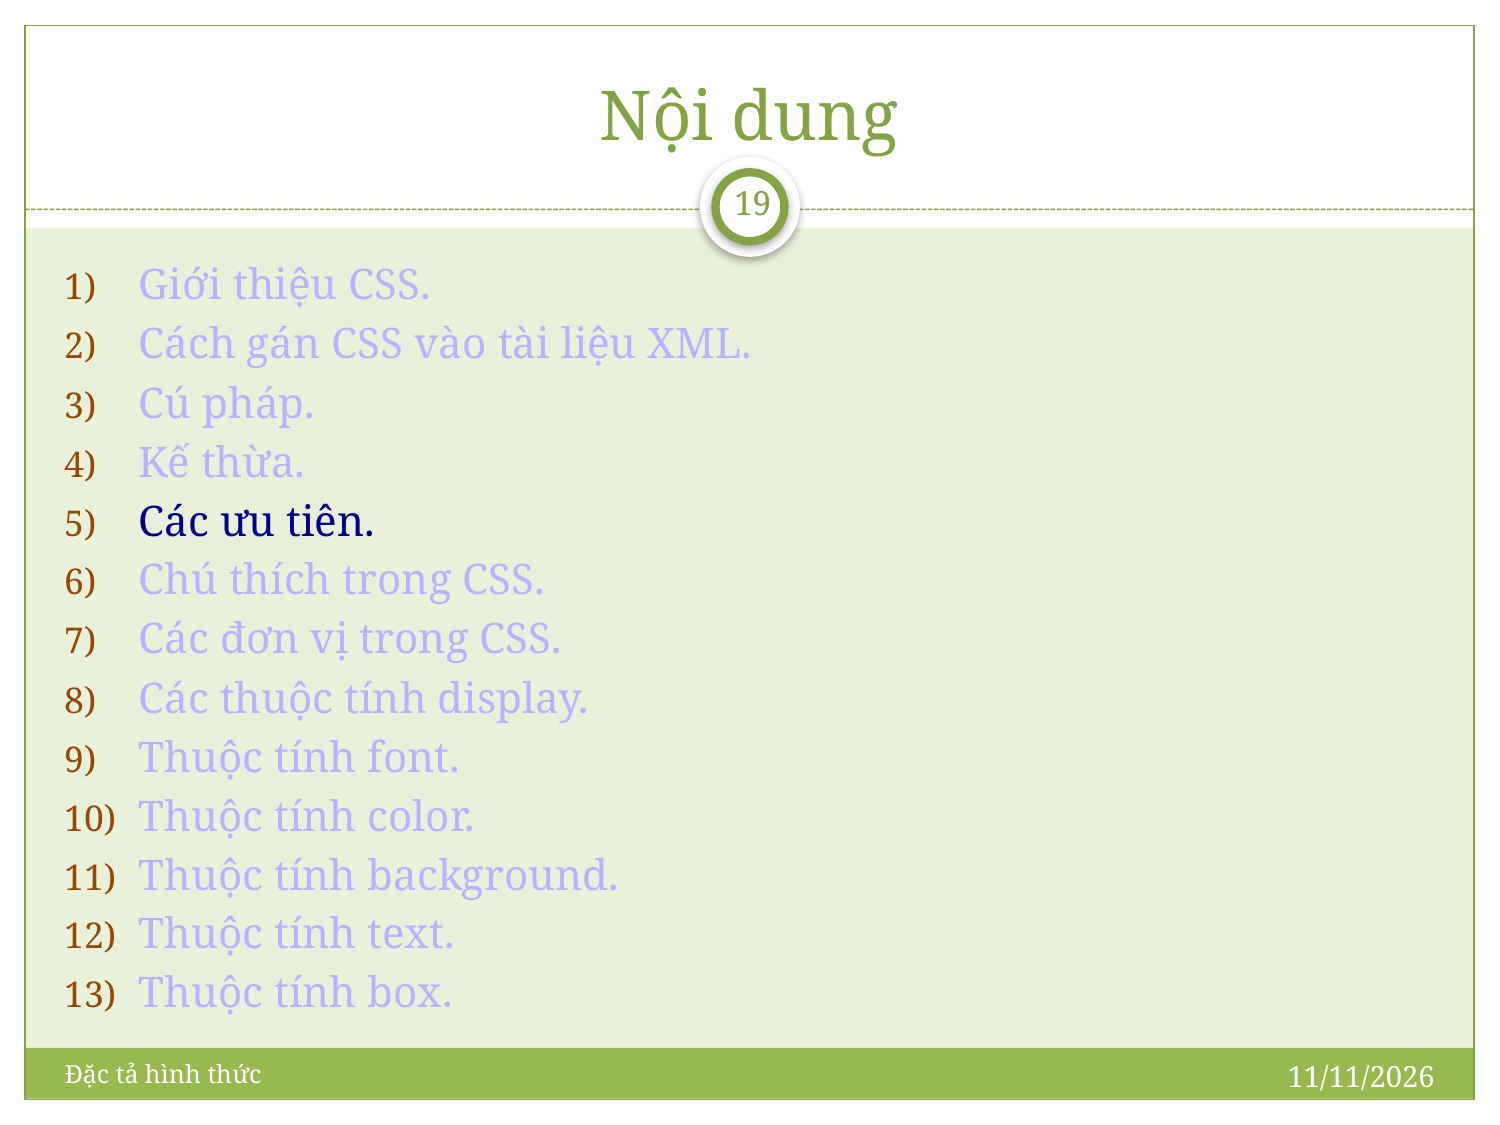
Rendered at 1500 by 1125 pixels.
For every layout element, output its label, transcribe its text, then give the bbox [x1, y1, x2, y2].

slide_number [950, 1050, 1450, 1111]
slide_number 19 [715, 168, 791, 241]
footer Đặc tả hình thức [50, 1051, 638, 1112]
title Nội dung [49, 37, 1450, 162]
list Giới thiệu CSS. Cách gán CSS vào tài liệu XML. Cú pháp. Kế thừa. Các ưu tiên. Chú thích trong CSS. Các đơn vị trong CSS. Các thuộc tính display. Thuộc tính font. Thuộc tính color. Thuộc tính background. Thuộc tính text. Thuộc tính box. [49, 250, 1445, 1025]
